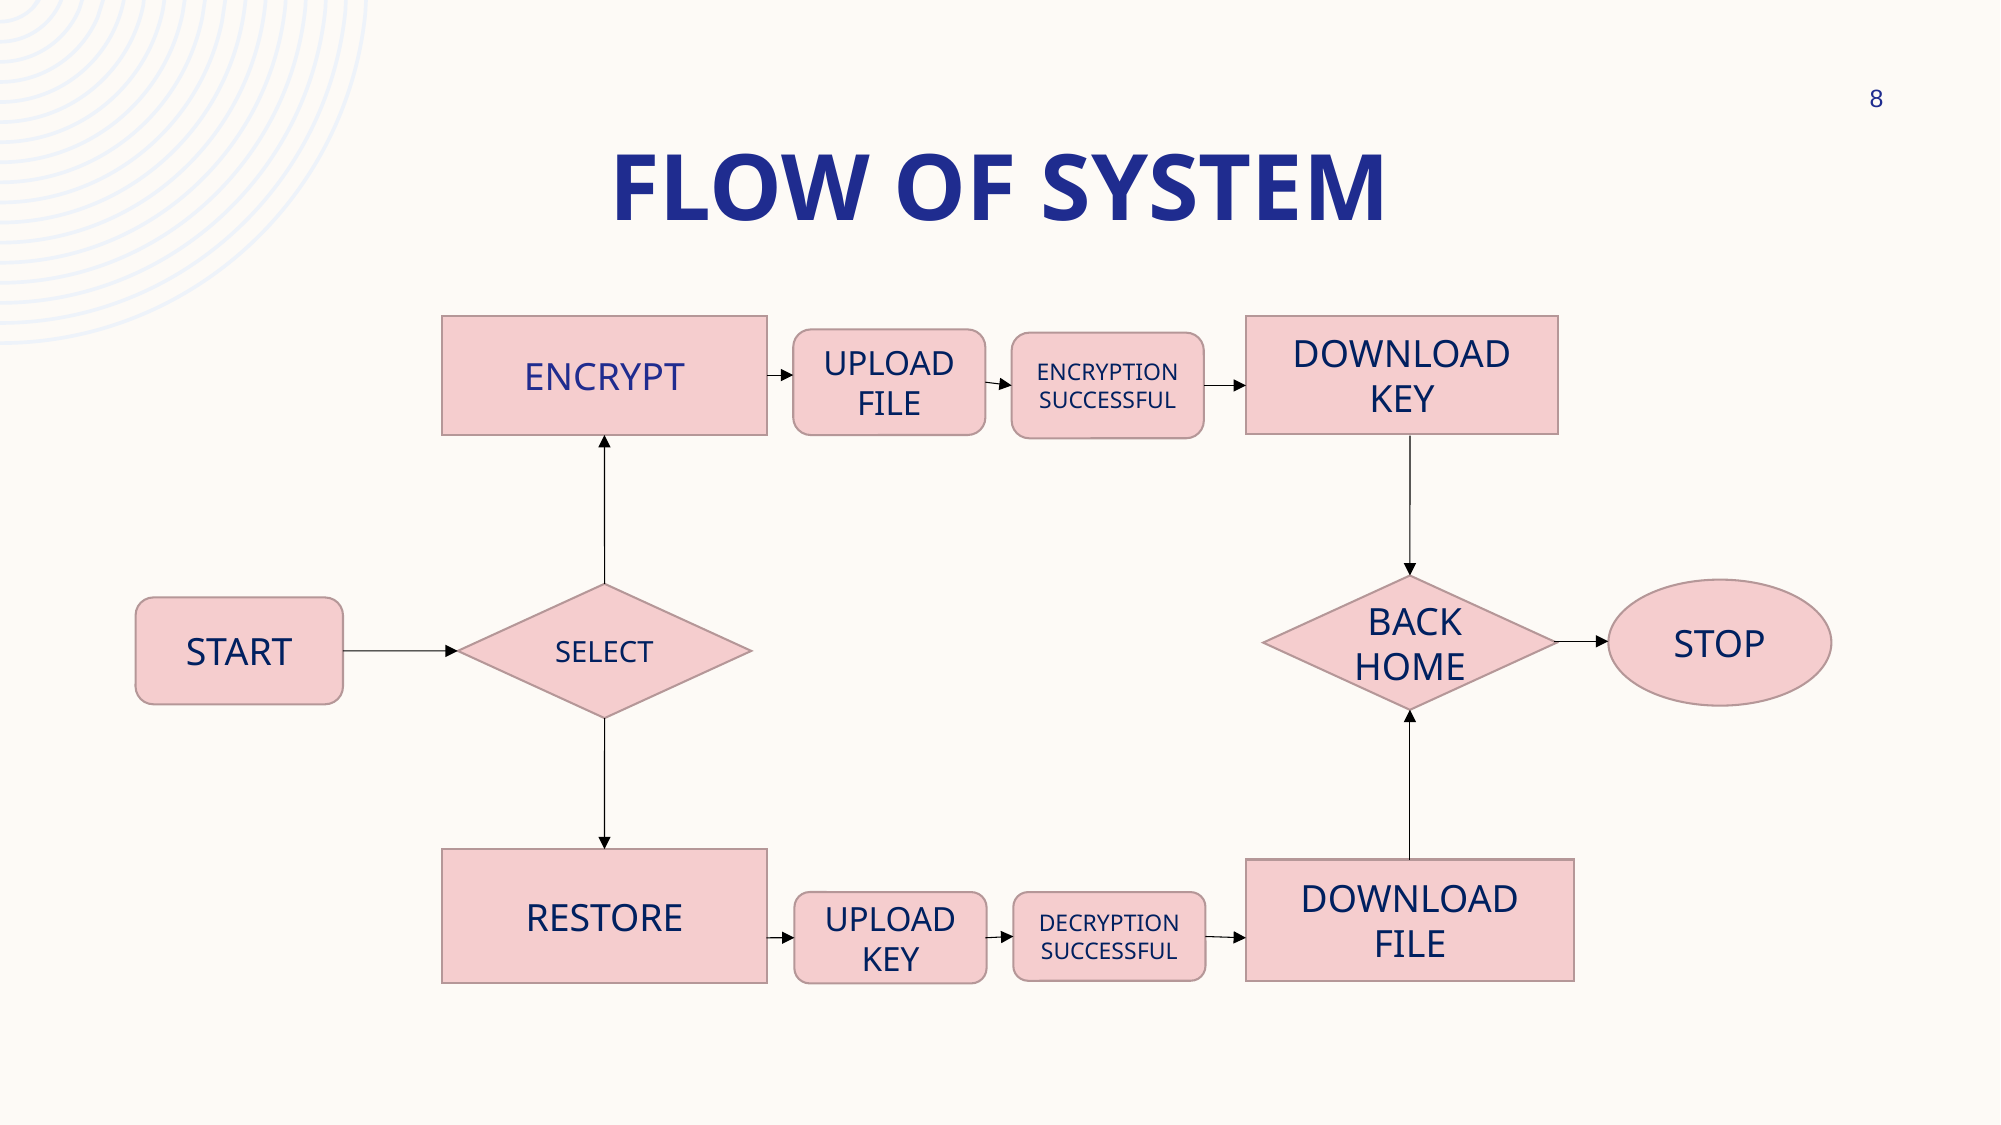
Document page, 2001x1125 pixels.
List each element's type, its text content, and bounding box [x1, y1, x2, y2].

text_box START [134, 596, 345, 706]
slide_number 8 [1795, 75, 1958, 120]
text_box RESTORE [441, 848, 768, 984]
text_box UPLOAD KEY [793, 890, 988, 985]
text_box ENCRYPTION SUCCESSFUL [1010, 331, 1205, 440]
text_box DOWNLOAD FILE [1245, 858, 1575, 982]
text_box UPLOAD FILE [792, 328, 987, 437]
title Flow of system [124, 121, 1875, 248]
text_box SELECT [457, 582, 754, 719]
text_box DECRYPTION SUCCESSFUL [1012, 891, 1207, 982]
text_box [985, 382, 1012, 386]
text_box ENCRYPT [441, 315, 768, 436]
text_box BACK HOME [1260, 574, 1560, 711]
text_box DOWNLOAD KEY [1245, 315, 1559, 435]
text_box STOP [1607, 578, 1833, 707]
